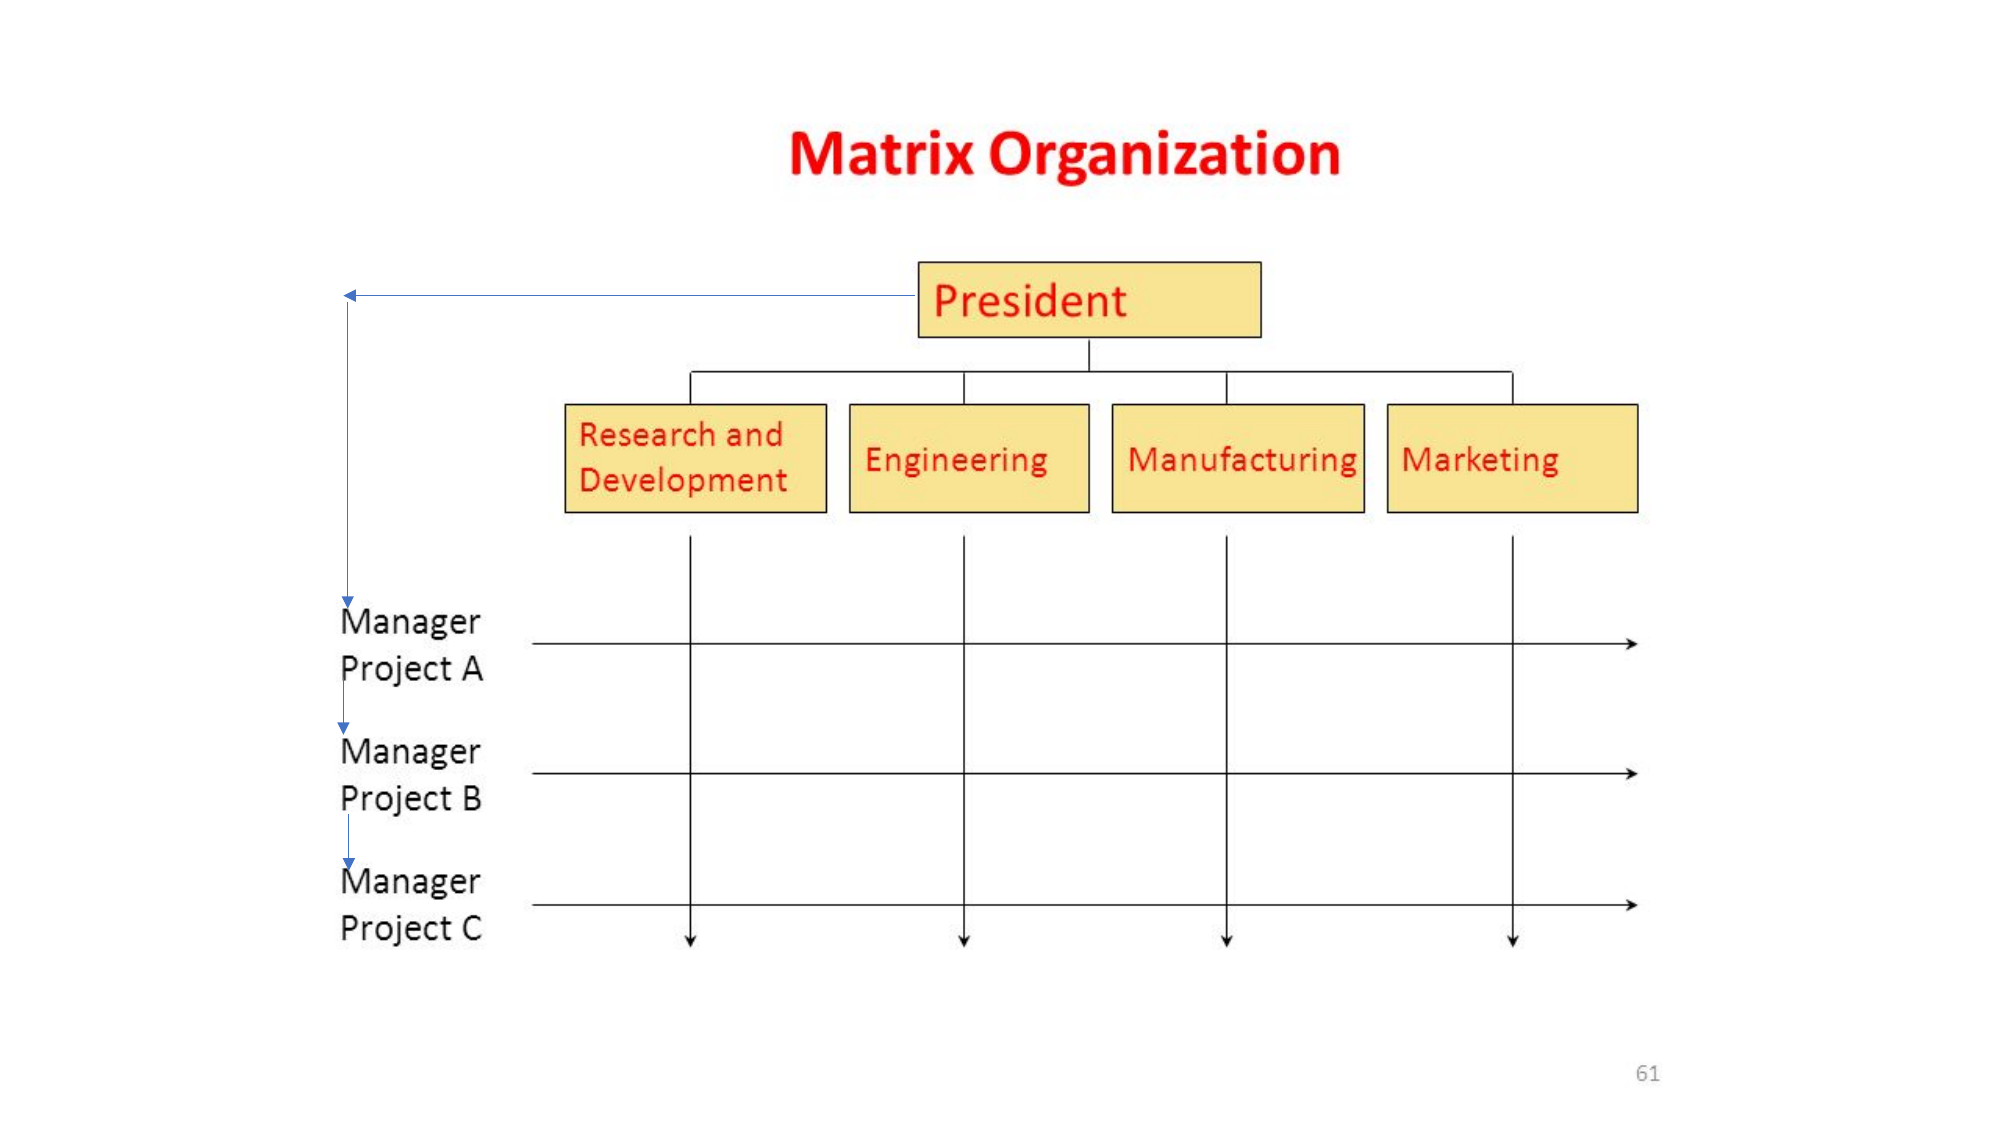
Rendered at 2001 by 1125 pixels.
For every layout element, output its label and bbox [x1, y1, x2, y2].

picture [249, 0, 1750, 1125]
